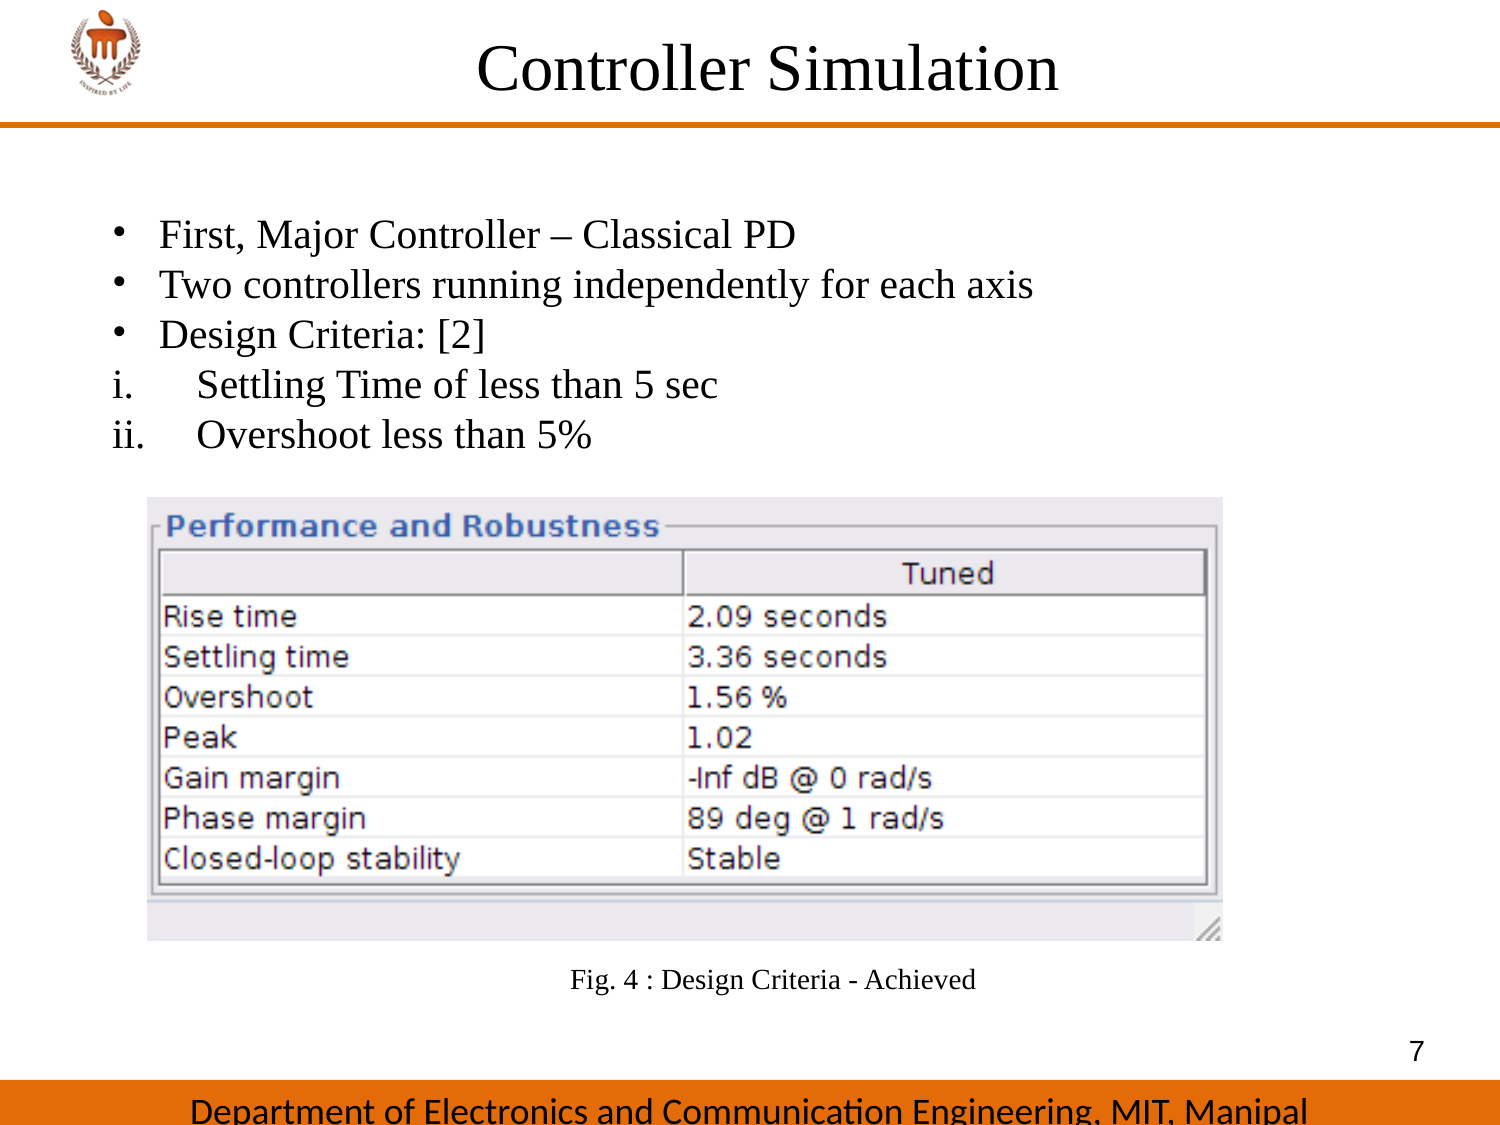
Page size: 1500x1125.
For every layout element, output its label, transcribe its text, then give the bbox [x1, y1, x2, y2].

text_box Controller Simulation [159, 16, 1500, 113]
text_box Department of Electronics and Communication Engineering, MIT, Manipal [0, 1079, 1500, 1125]
picture [147, 497, 1223, 941]
text_box First, Major Controller – Classical PD Two controllers running independently for each axis Design Criteria: [2] Settling Time of less than 5 sec Overshoot less than 5% [97, 191, 1438, 967]
slide_number 7 [1393, 1020, 1438, 1080]
text_box Fig. 4 : Design Criteria - Achieved [251, 944, 1296, 1006]
picture [62, 0, 148, 103]
